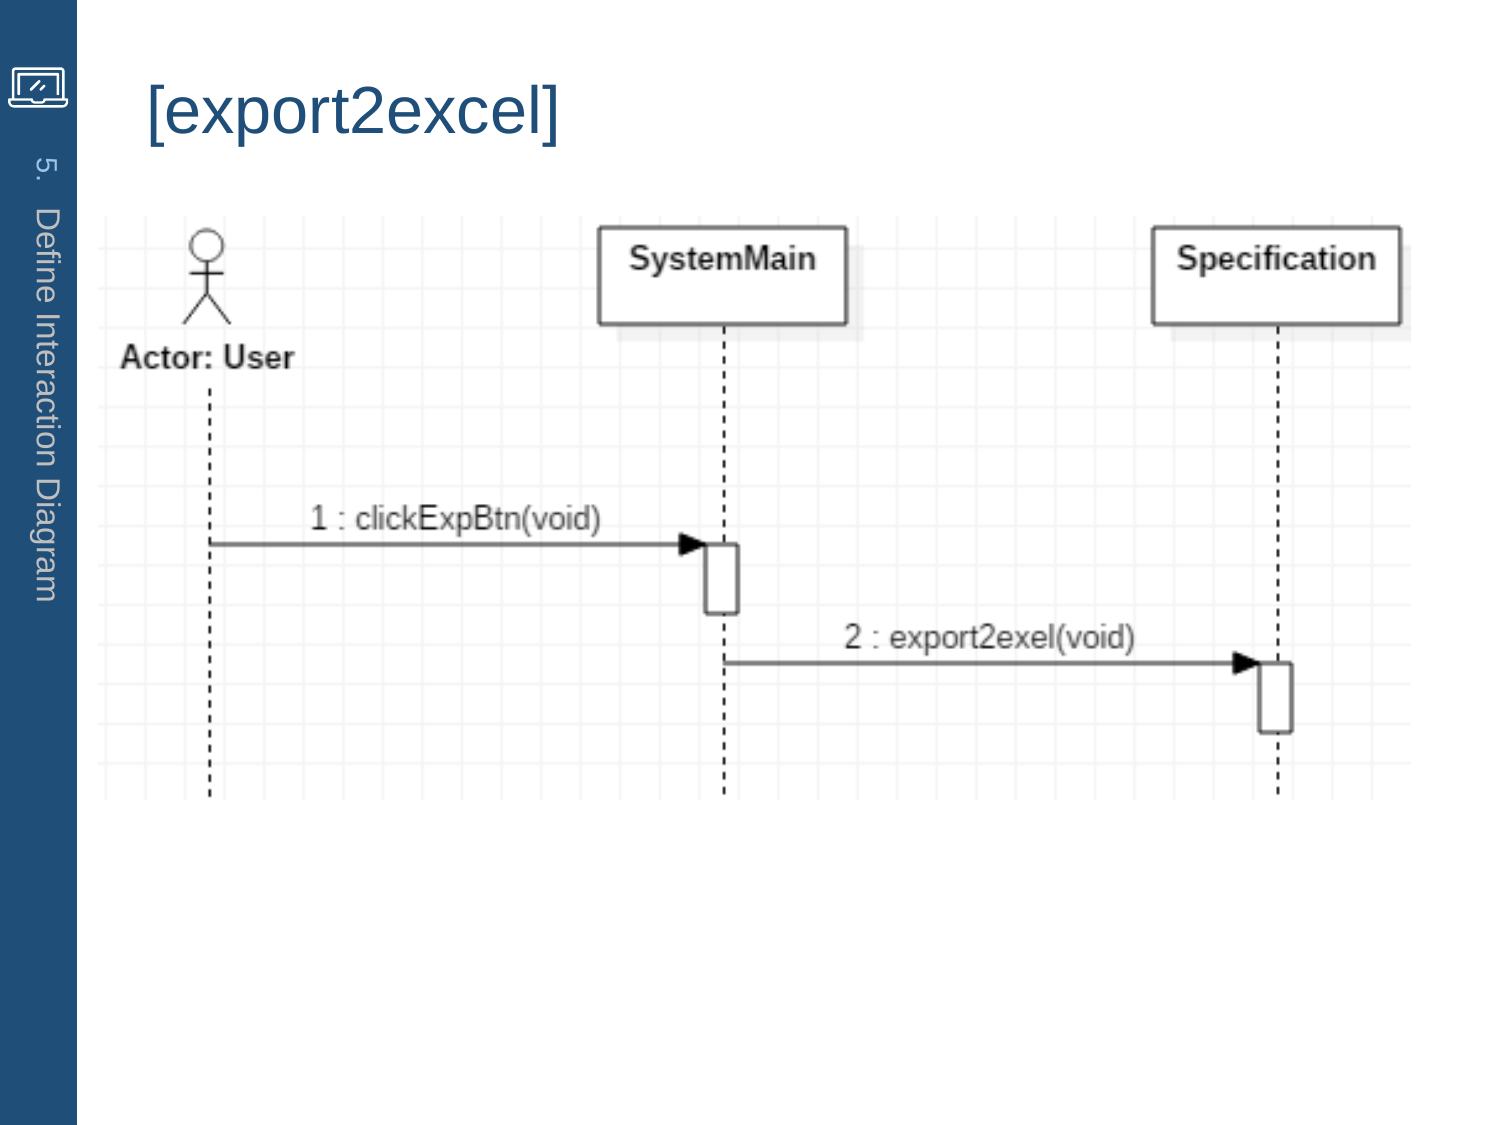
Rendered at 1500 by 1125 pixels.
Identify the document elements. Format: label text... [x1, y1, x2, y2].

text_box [8, 67, 69, 108]
picture [98, 216, 1411, 800]
text_box [export2excel] [131, 59, 1411, 155]
text_box [0, 0, 78, 1125]
text_box 5. Define Interaction Diagram [6, 143, 78, 1058]
